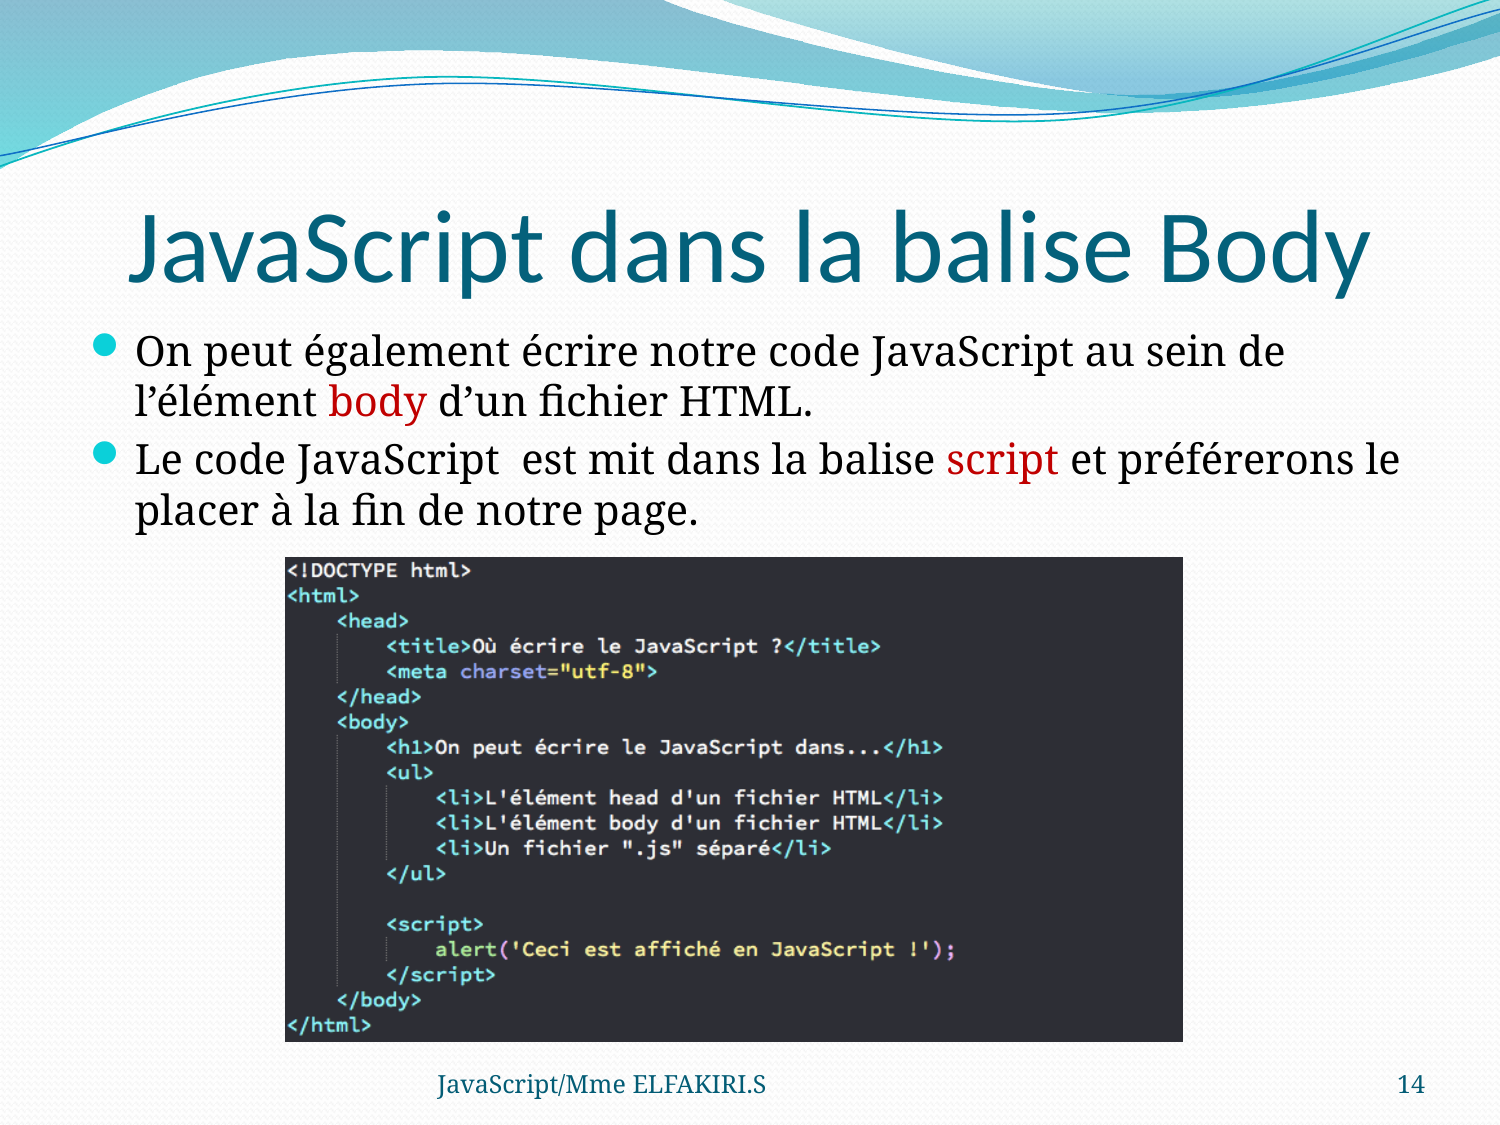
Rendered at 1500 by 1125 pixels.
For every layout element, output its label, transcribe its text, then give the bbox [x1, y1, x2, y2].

title JavaScript dans la balise Body [75, 115, 1425, 303]
footer JavaScript/Mme ELFAKIRI.S [437, 1054, 988, 1103]
slide_number 14 [1299, 1042, 1425, 1103]
picture [284, 556, 1184, 1042]
list On peut également écrire notre code JavaScript au sein de l’élément body d’un fichier HTML. Le code JavaScript est mit dans la balise script et préférerons le placer à la fin de notre page. [75, 317, 1425, 1038]
slide_number 28 [278, 559, 284, 1038]
slide_number 28 [1184, 560, 1189, 1038]
